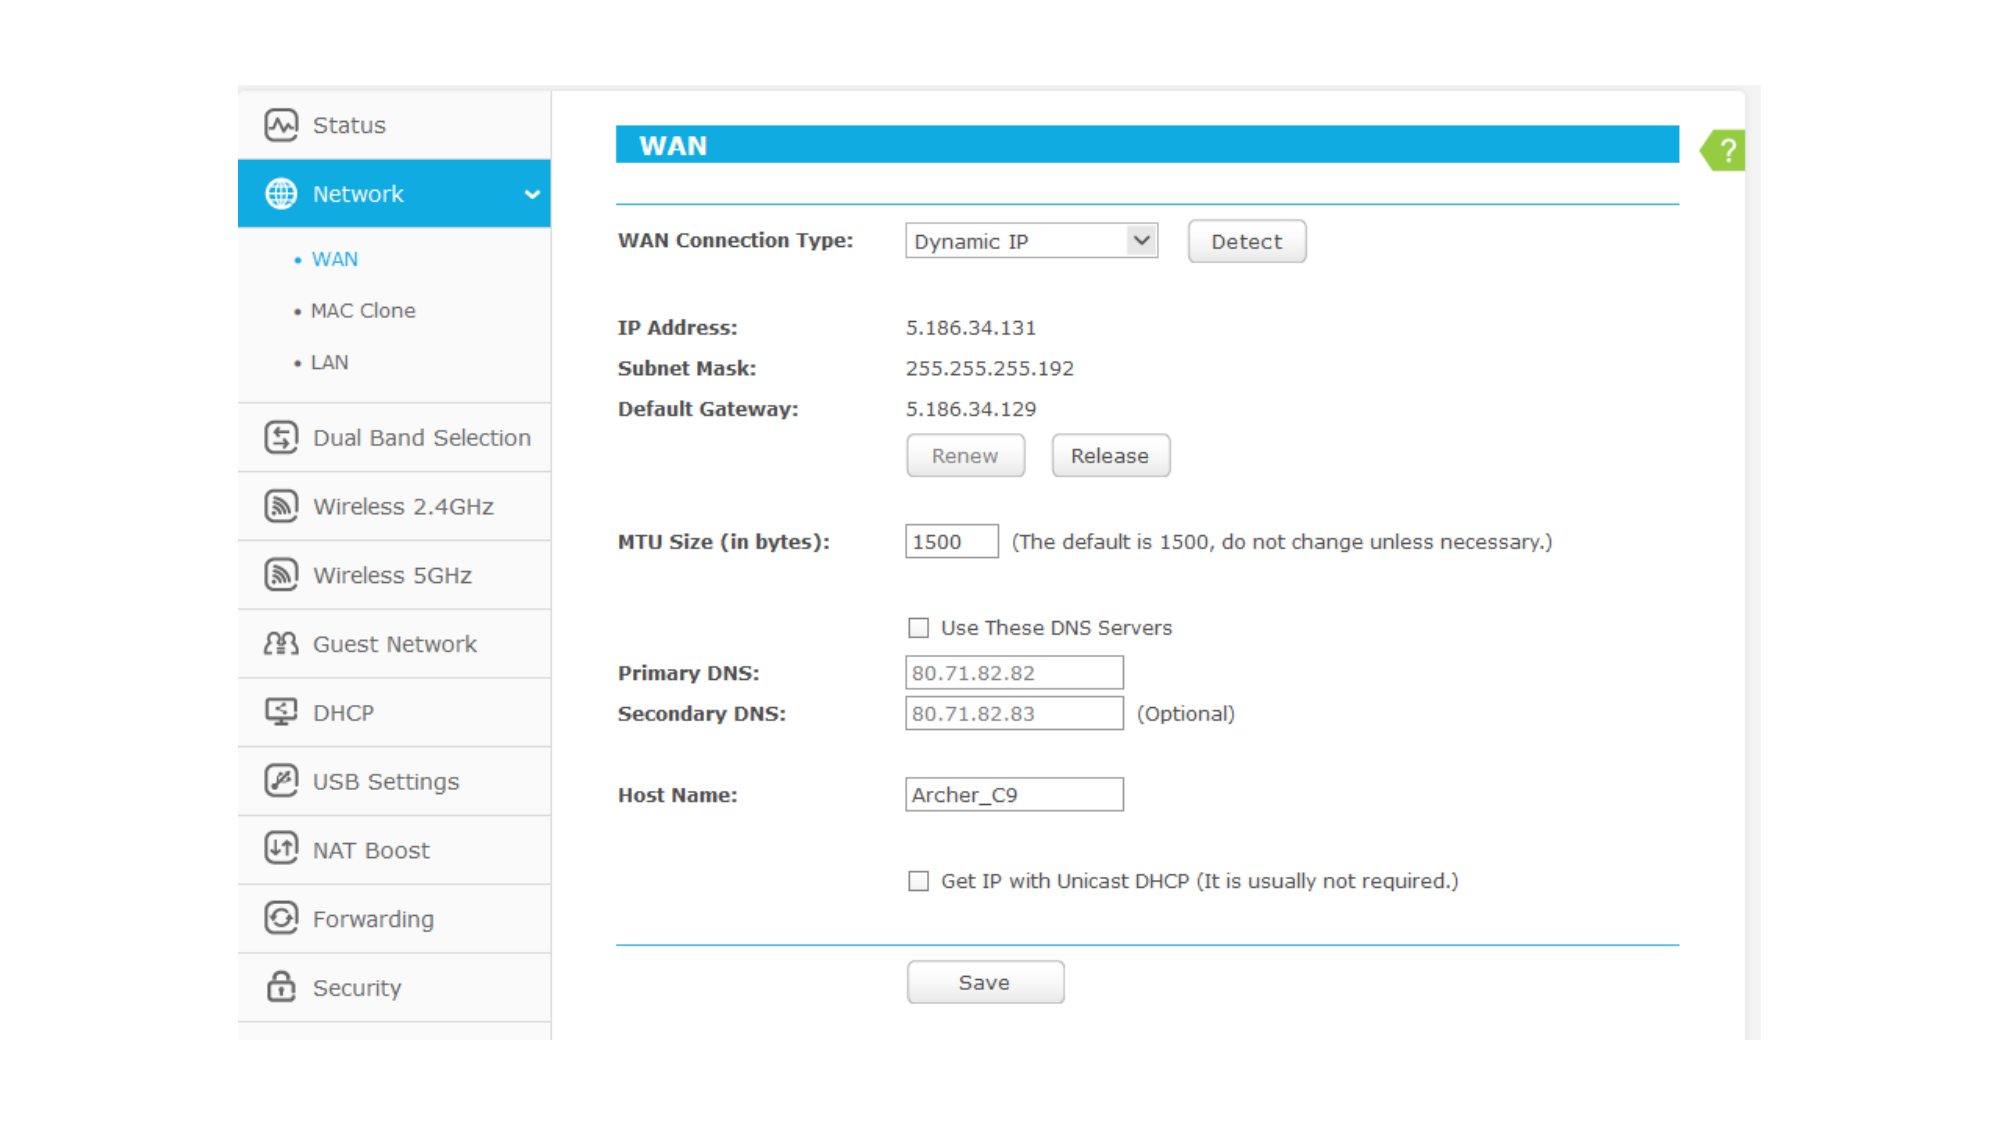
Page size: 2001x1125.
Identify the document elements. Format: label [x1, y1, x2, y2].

picture [265, 177, 297, 210]
picture [238, 85, 1761, 1040]
picture [524, 190, 541, 199]
picture [315, 185, 404, 202]
